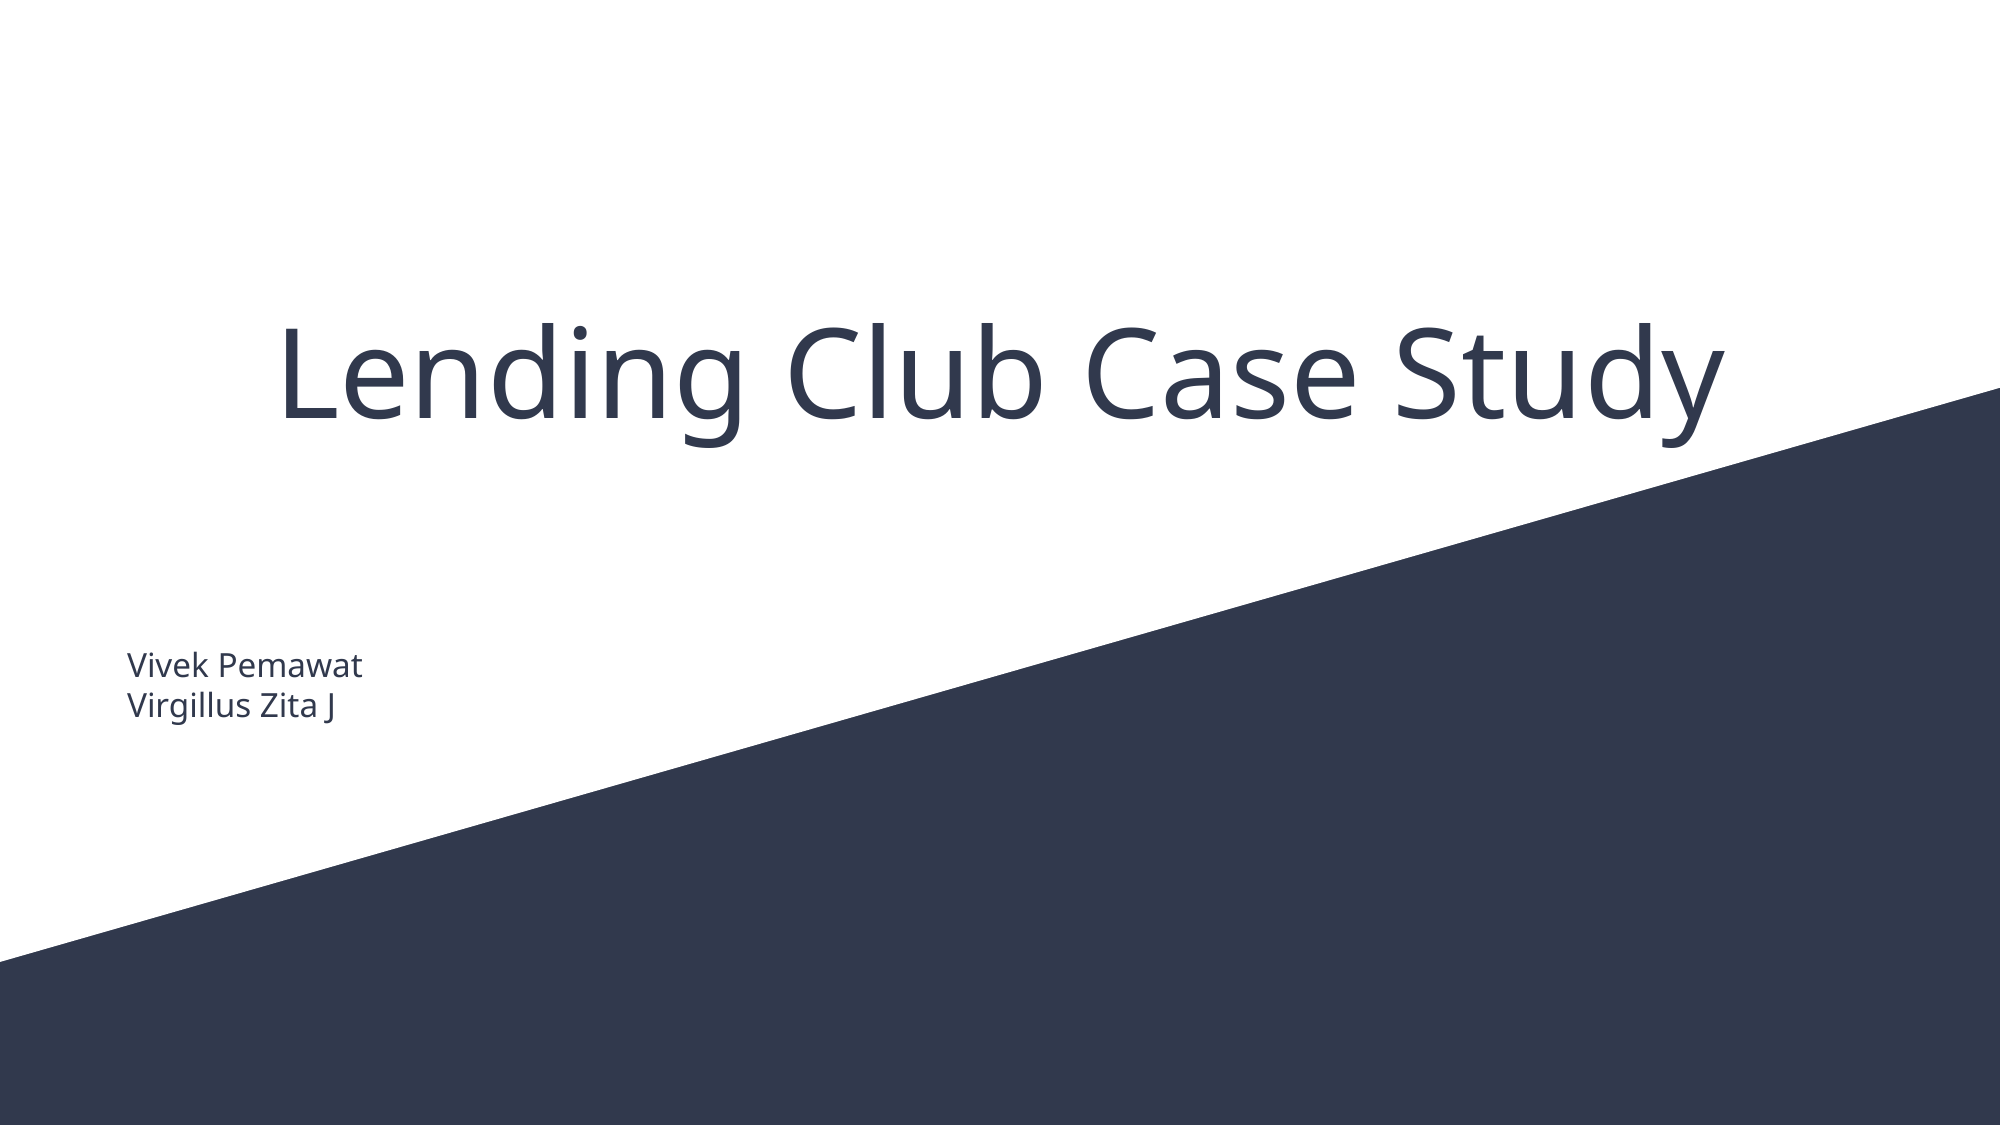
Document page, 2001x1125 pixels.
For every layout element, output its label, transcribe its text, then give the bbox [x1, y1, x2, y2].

text_box Lending Club Case Study [0, 286, 2000, 452]
text_box Vivek Pemawat Virgillus Zita J [112, 636, 685, 812]
